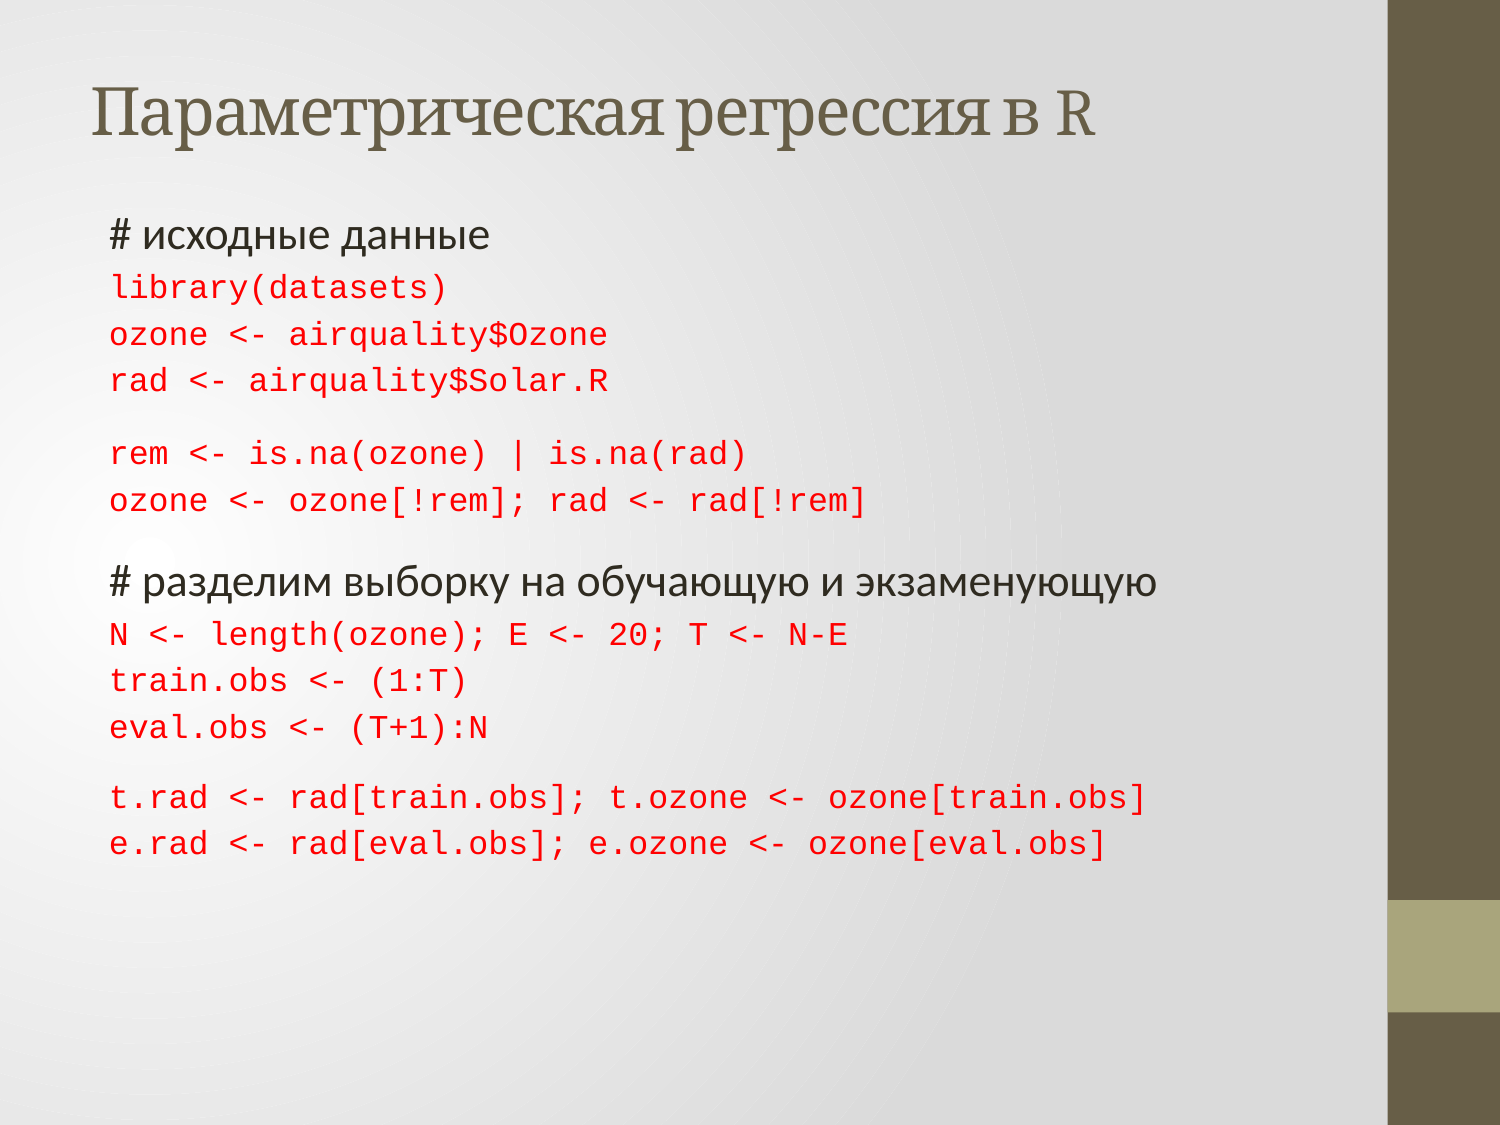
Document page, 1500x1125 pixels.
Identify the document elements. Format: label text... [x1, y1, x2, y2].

title Параметрическая регрессия в R [75, 45, 1325, 173]
list # исходные данные library(datasets) ozone <- airquality$Ozone rad <- airquality$Solar.R rem <- is.na(ozone) | is.na(rad) ozone <- ozone[!rem]; rad <- rad[!rem] # разделим выборку на обучающую и экзаменующую N <- length(ozone); E <- 20; T <- N-E train.obs <- (1:T) eval.obs <- (T+1):N t.rad <- rad[train.obs]; t.ozone <- ozone[train.obs] e.rad <- rad[eval.obs]; e.ozone <- ozone[eval.obs] [75, 196, 1325, 1050]
